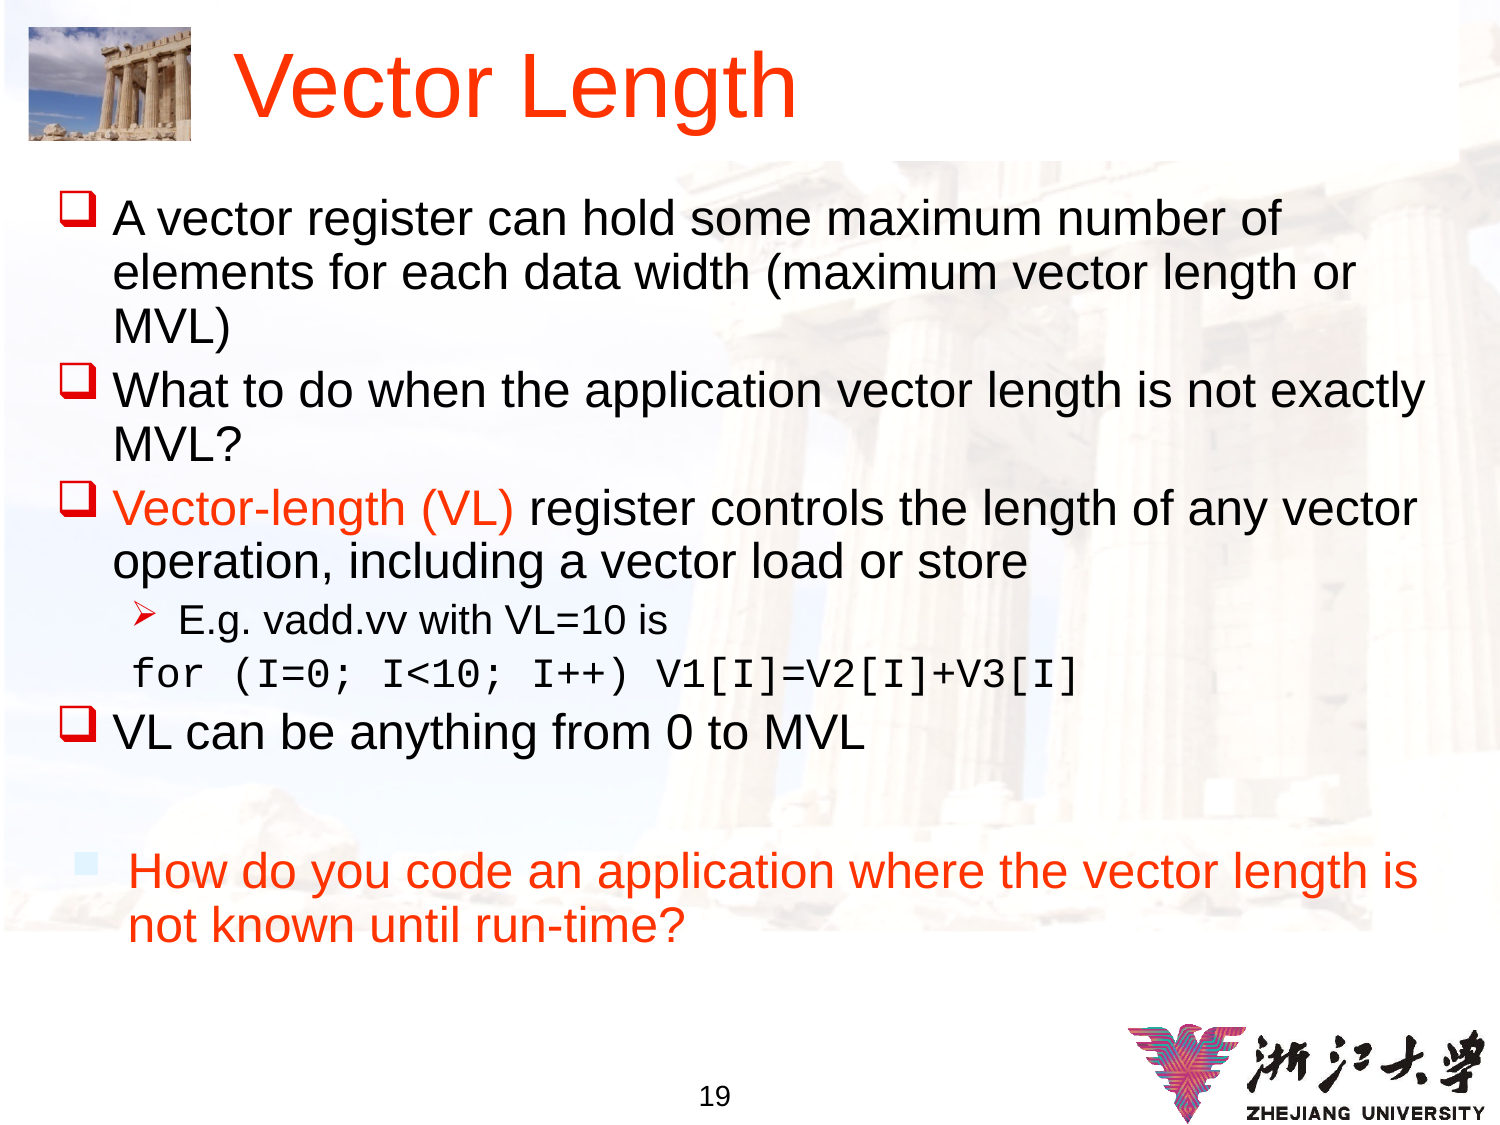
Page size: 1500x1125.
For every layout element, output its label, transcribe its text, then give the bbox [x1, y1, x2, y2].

title Vector Length [218, 0, 1459, 161]
text_box How do you code an application where the vector length is not known until run-time? [56, 837, 1496, 1031]
list A vector register can hold some maximum number of elements for each data width (maximum vector length or MVL) What to do when the application vector length is not exactly MVL? Vector-length (VL) register controls the length of any vector operation, including a vector load or store E.g. vadd.vv with VL=10 is for (I=0; I<10; I++) V1[I]=V2[I]+V3[I] VL can be anything from 0 to MVL [41, 184, 1459, 814]
picture [0, 0, 1500, 1125]
